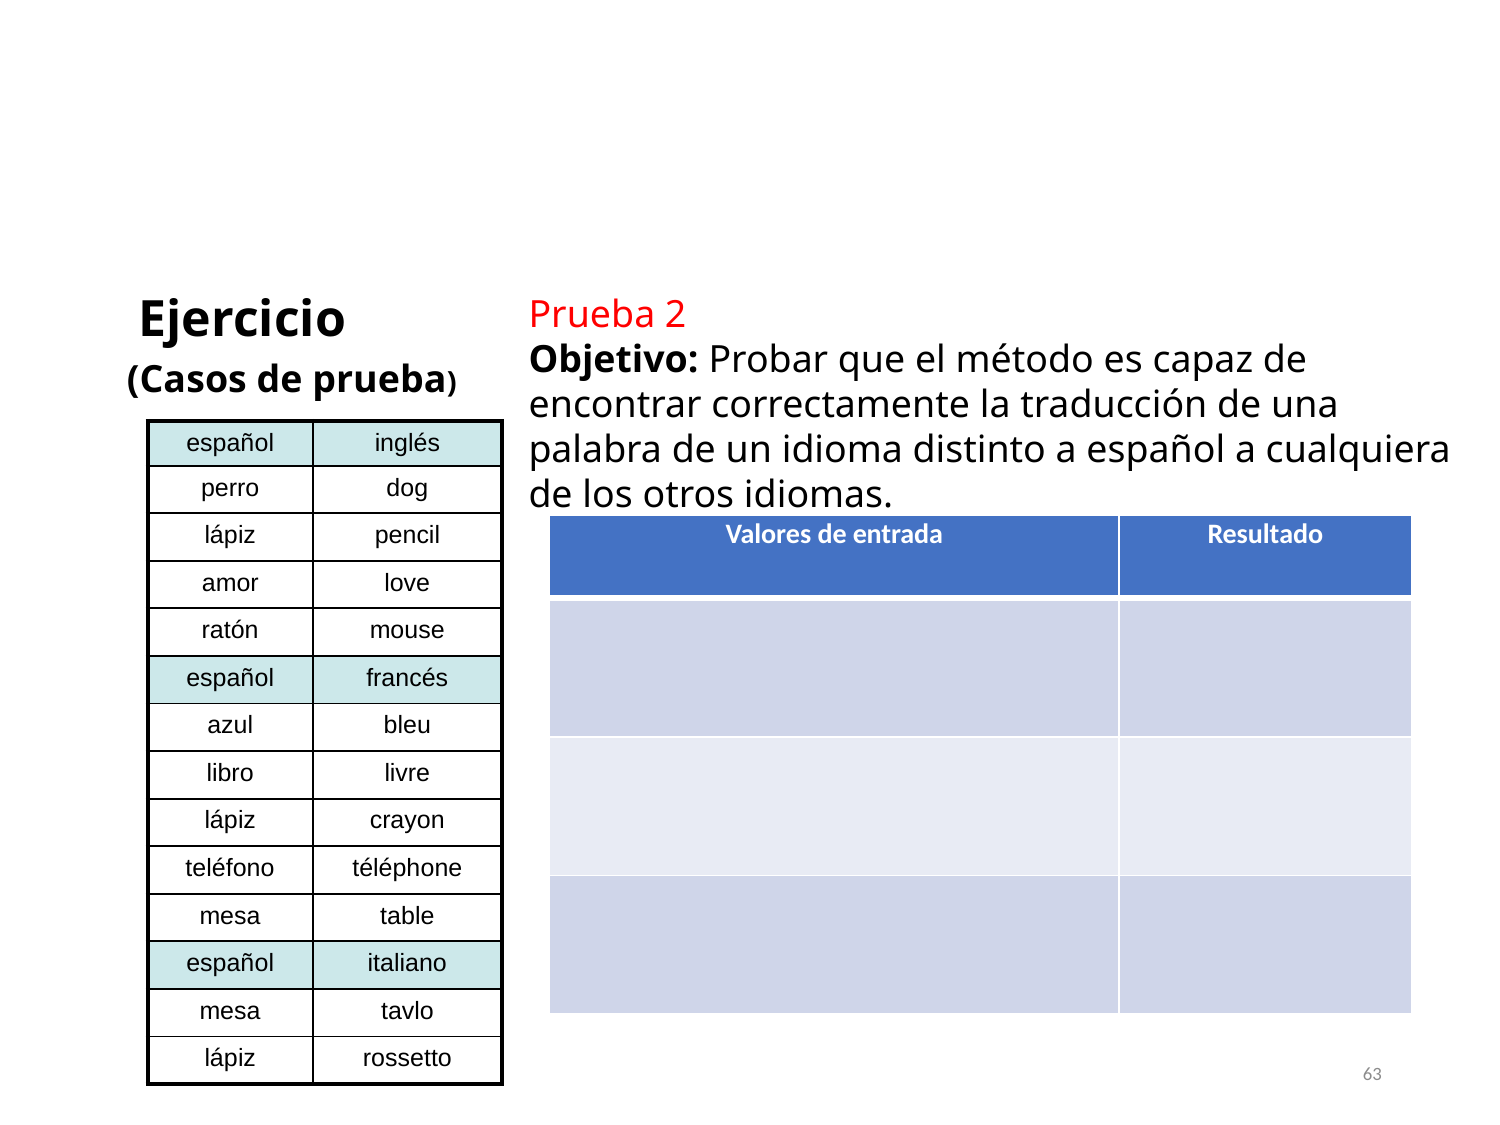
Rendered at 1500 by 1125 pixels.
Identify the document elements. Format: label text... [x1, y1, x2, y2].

table_cell table [314, 895, 500, 940]
table_cell ratón [150, 609, 312, 655]
table_header español [150, 423, 312, 465]
table_cell [1120, 601, 1411, 736]
table_cell lápiz [150, 514, 312, 560]
table_cell [550, 738, 1118, 875]
table_cell teléfono [150, 847, 312, 893]
table_cell lápiz [150, 800, 312, 845]
table_cell [1120, 876, 1411, 1013]
table_cell mesa [150, 990, 312, 1036]
table_cell perro [150, 467, 312, 512]
table_cell español [150, 657, 312, 703]
table_cell bleu [314, 704, 500, 750]
table_cell crayon [314, 800, 500, 845]
table_cell mouse [314, 609, 500, 655]
table_cell love [314, 562, 500, 607]
table_cell [550, 601, 1118, 736]
table_cell dog [314, 467, 500, 512]
slide_number 63 [1059, 1042, 1397, 1103]
table_cell amor [150, 562, 312, 607]
table_cell [550, 876, 1118, 1013]
table_cell tavlo [314, 990, 500, 1036]
table_cell francés [314, 657, 500, 703]
text_box (Casos de prueba) [112, 347, 798, 408]
table_cell [1120, 738, 1411, 875]
table_cell lápiz [150, 1037, 312, 1082]
text_box Prueba 2 Objetivo: Probar que el método es capaz de encontrar correctamente la traducción de una palabra de un idioma distinto a español a cualquiera de los otros idiomas. [513, 282, 1483, 523]
table_cell mesa [150, 895, 312, 940]
table_header inglés [314, 423, 500, 465]
table_cell rossetto [314, 1037, 500, 1082]
table_header Valores de entrada [550, 516, 1118, 595]
table_cell livre [314, 752, 500, 798]
table_cell libro [150, 752, 312, 798]
table_header Resultado [1120, 516, 1411, 595]
text_box Ejercicio [123, 278, 1247, 354]
table_cell italiano [314, 942, 500, 988]
table_cell téléphone [314, 847, 500, 893]
table_cell español [150, 942, 312, 988]
table_cell pencil [314, 514, 500, 560]
table_cell azul [150, 704, 312, 750]
